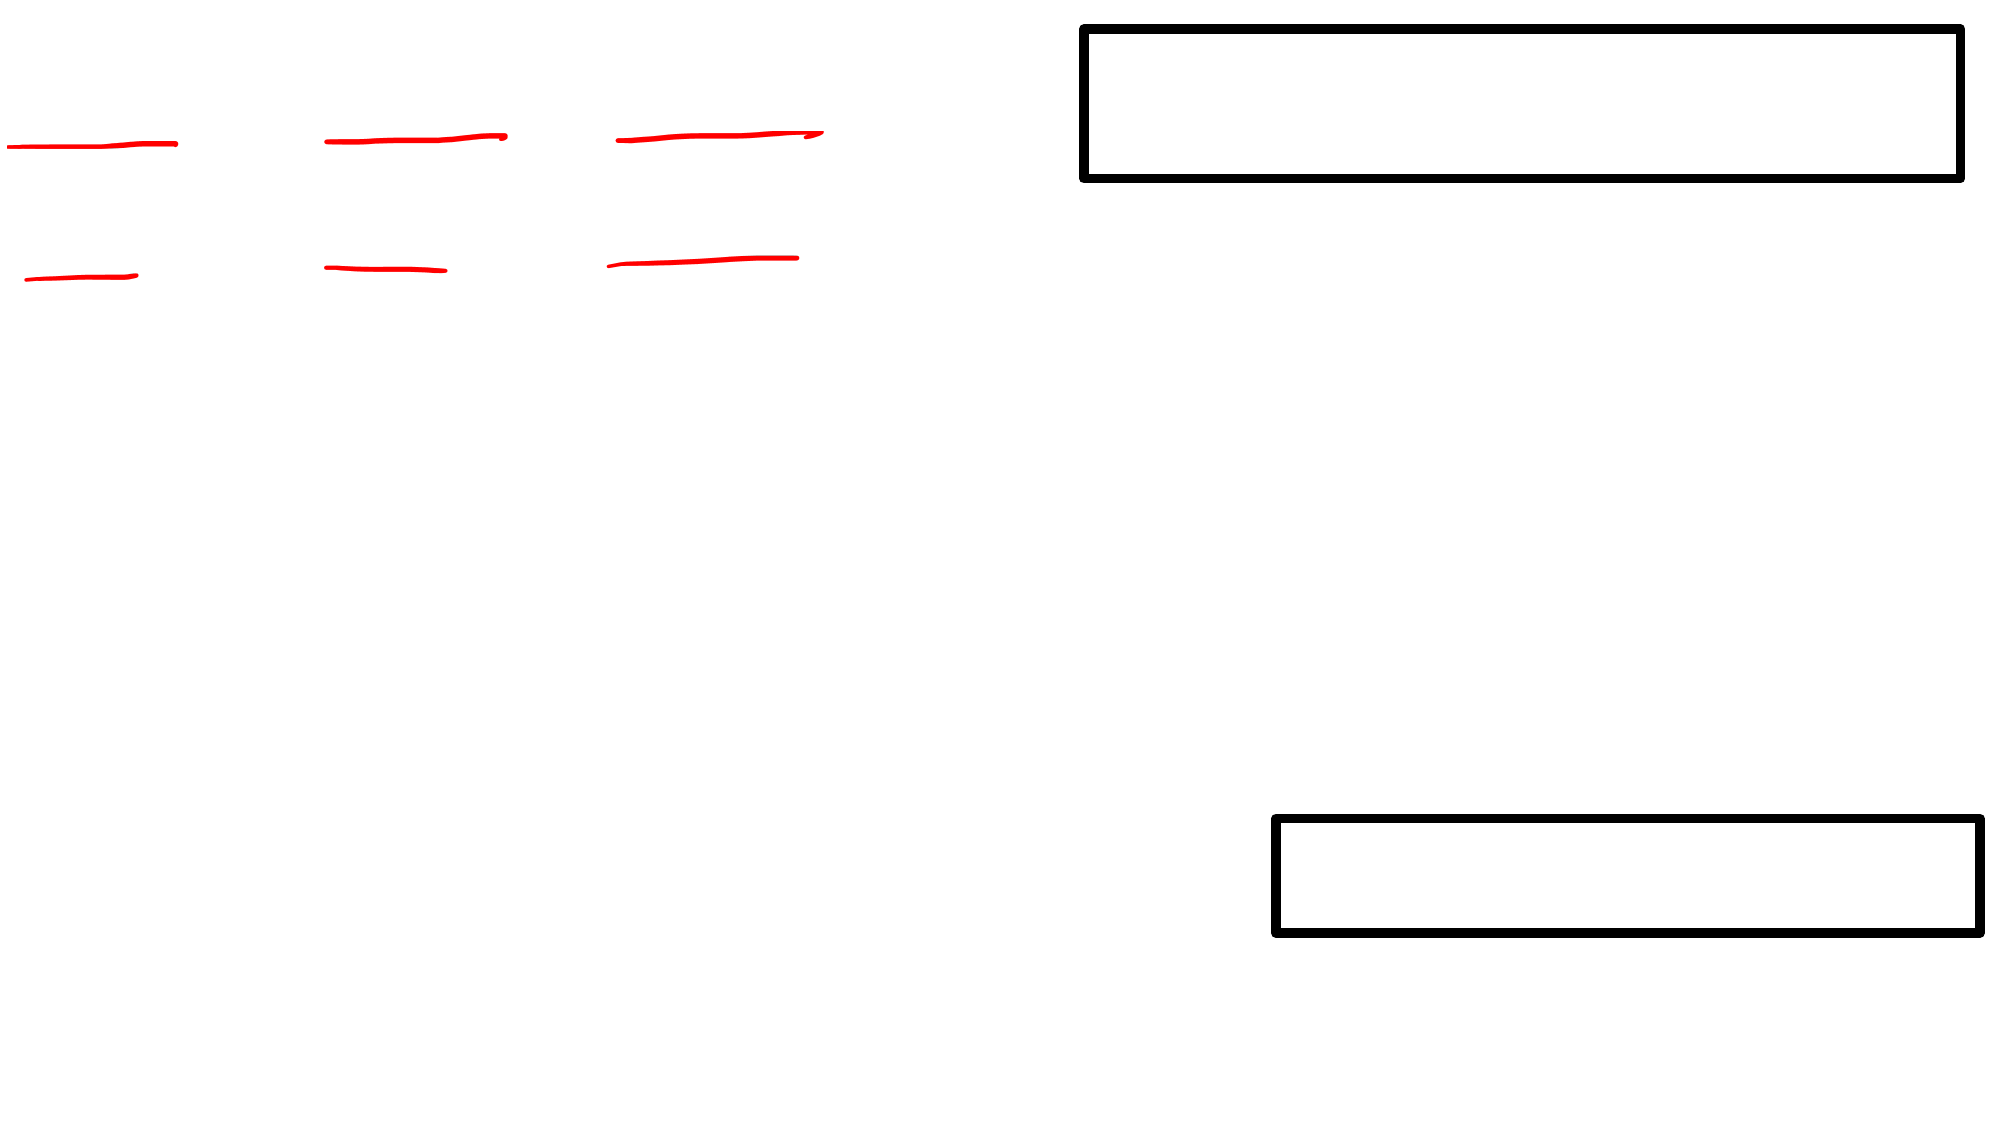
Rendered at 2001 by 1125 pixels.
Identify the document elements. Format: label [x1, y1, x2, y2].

picture [7, 131, 832, 291]
